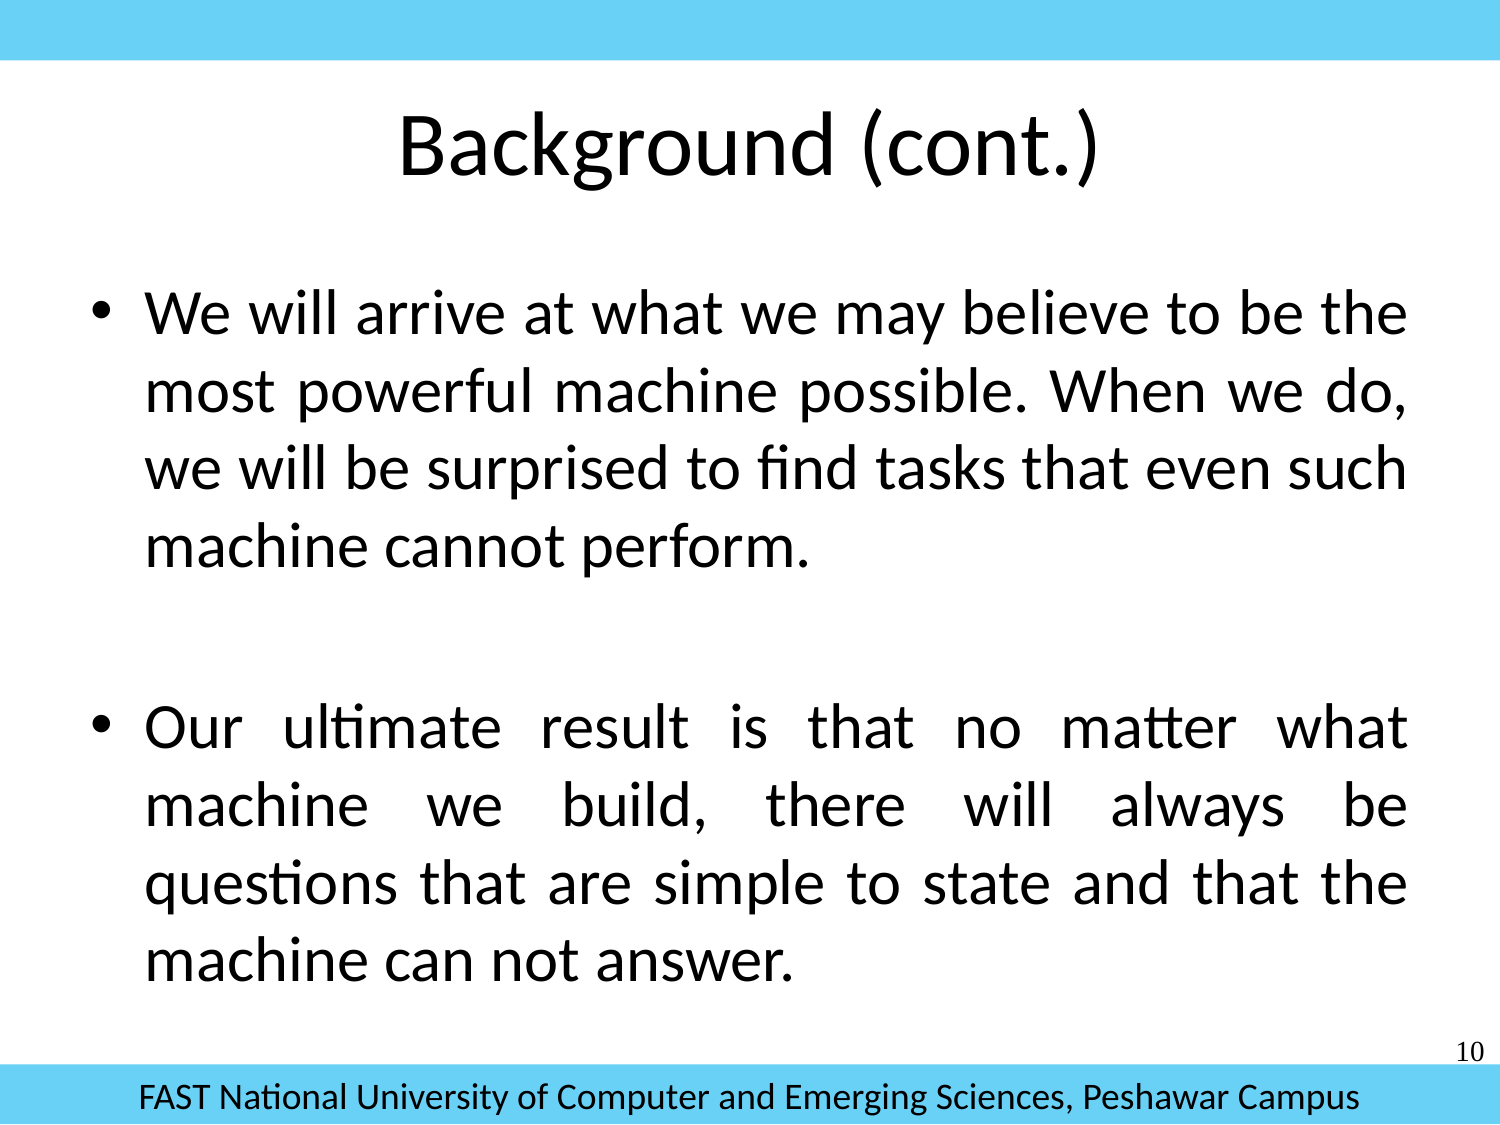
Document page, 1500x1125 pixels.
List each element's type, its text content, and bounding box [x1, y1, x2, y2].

text_box 10 [1437, 1025, 1500, 1075]
list We will arrive at what we may believe to be the most powerful machine possible. When we do, we will be surprised to find tasks that even such machine cannot perform. Our ultimate result is that no matter what machine we build, there will always be questions that are simple to state and that the machine can not answer. [75, 262, 1425, 1005]
title Background (cont.) [75, 61, 1425, 233]
text_box FAST National University of Computer and Emerging Sciences, Peshawar Campus [0, 1064, 1500, 1125]
text_box [0, 0, 1500, 61]
